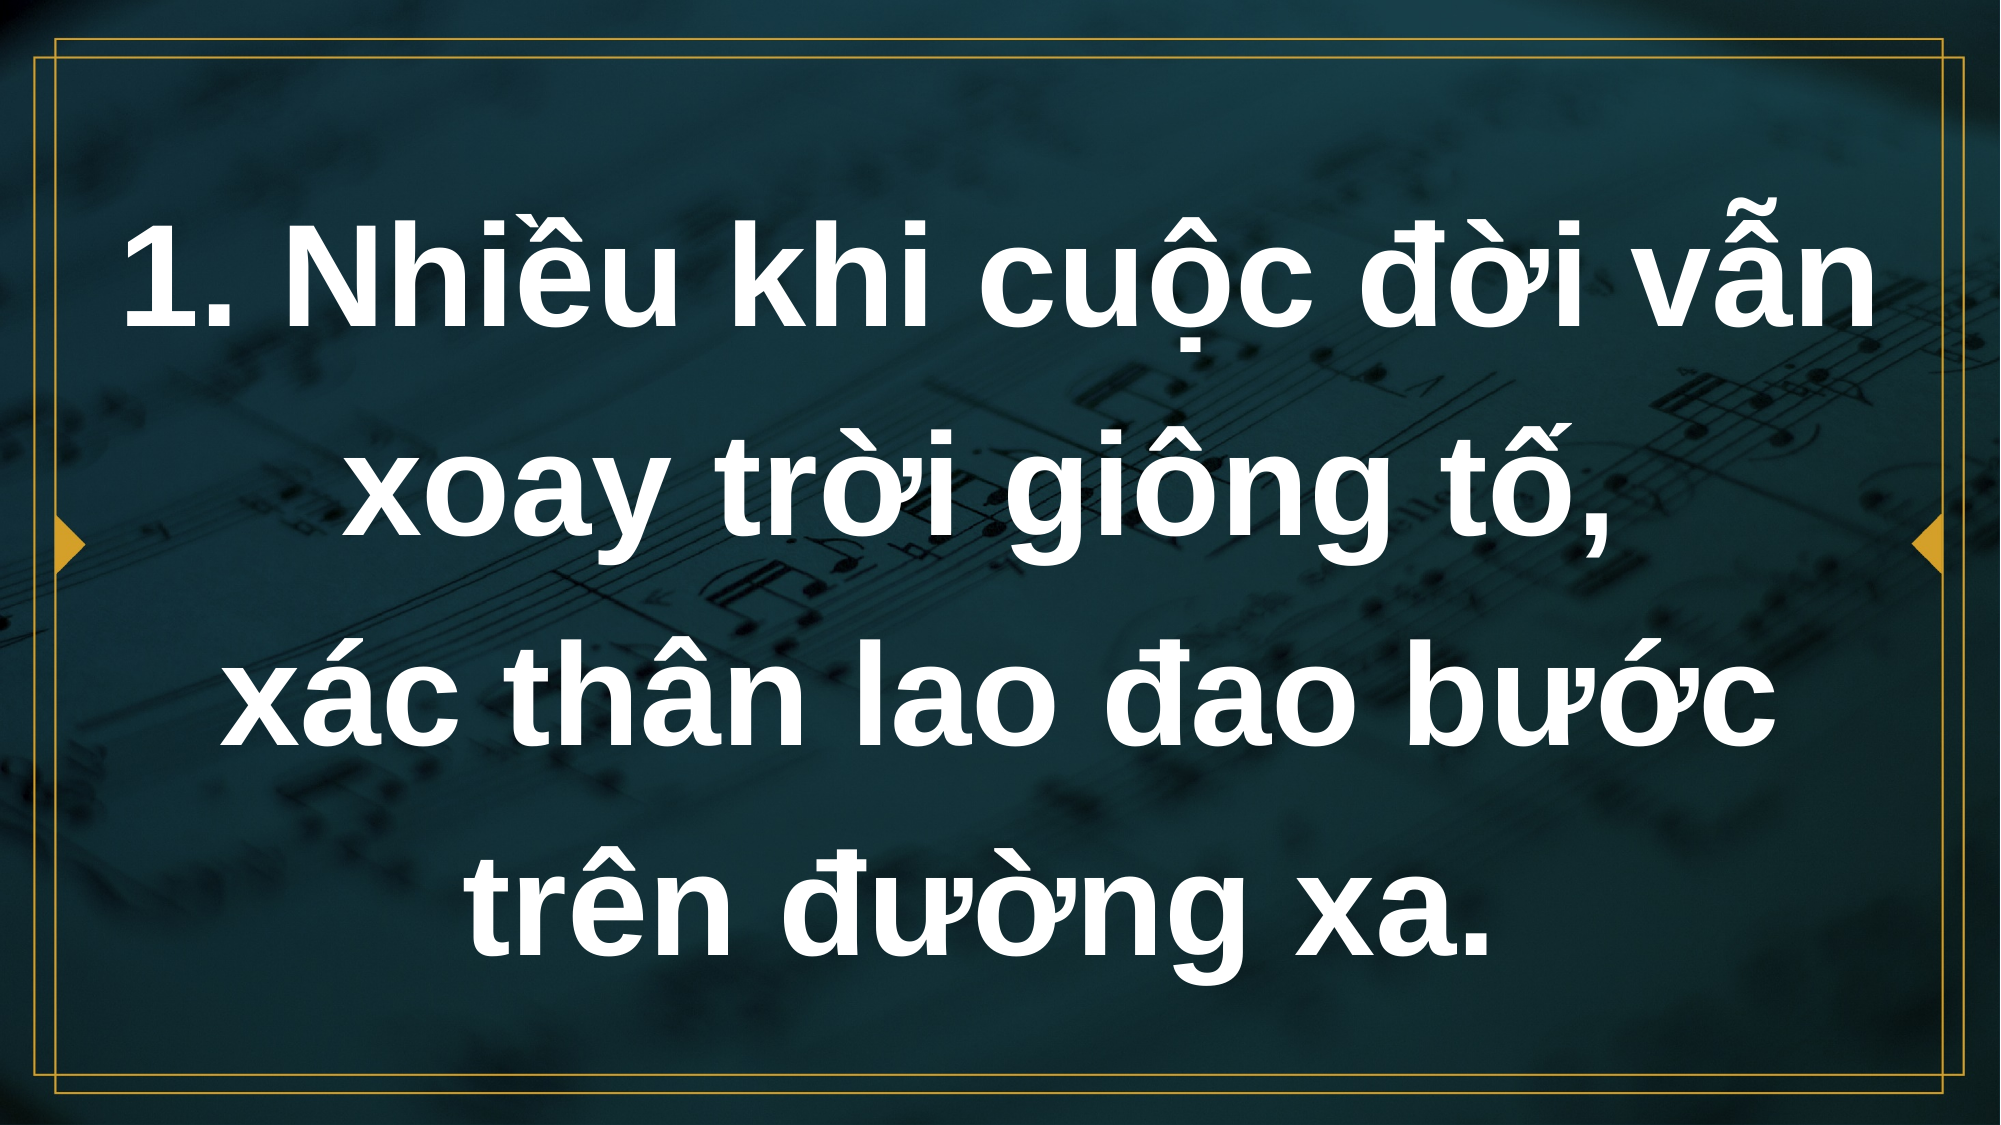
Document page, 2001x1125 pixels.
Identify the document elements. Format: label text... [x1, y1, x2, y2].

title 1. Nhiều khi cuộc đời vẫn xoay trời giông tố, xác thân lao đao bước trên đường xa. [55, 53, 1945, 1077]
picture [0, 0, 2000, 1125]
